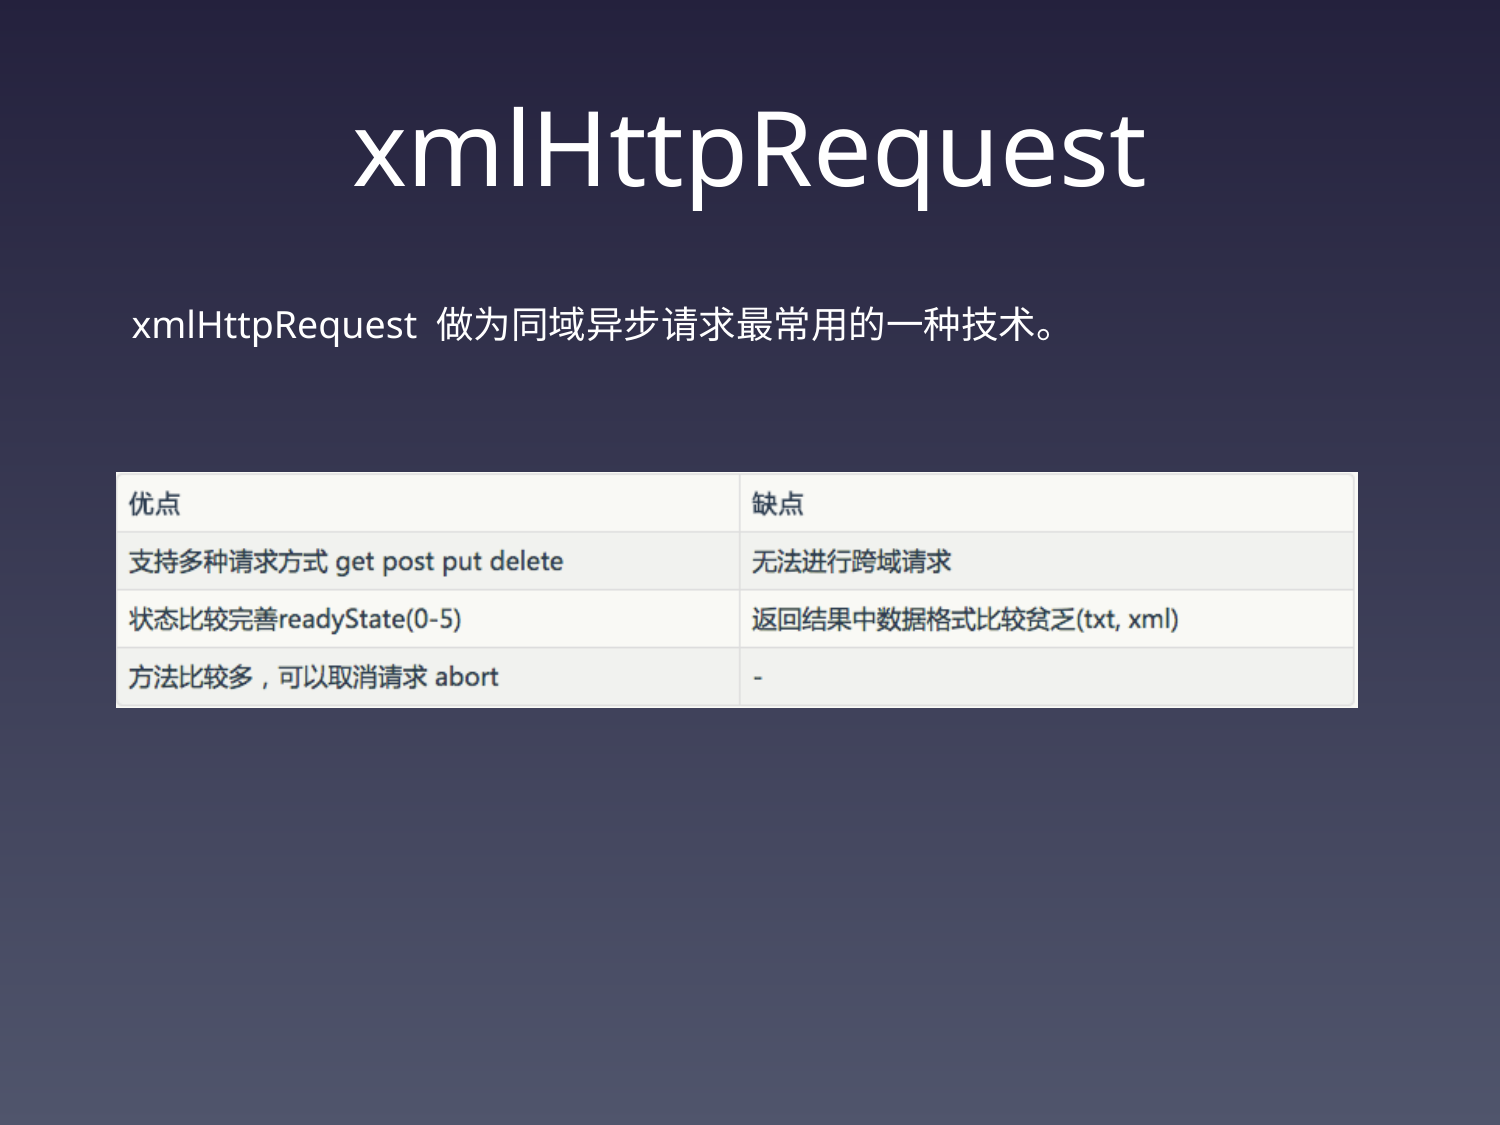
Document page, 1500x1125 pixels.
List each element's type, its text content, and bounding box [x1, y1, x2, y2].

title xmlHttpRequest [75, 75, 1425, 263]
picture [116, 472, 1359, 708]
text_box xmlHttpRequest 做为同域异步请求最常用的一种技术。 [116, 293, 1358, 354]
